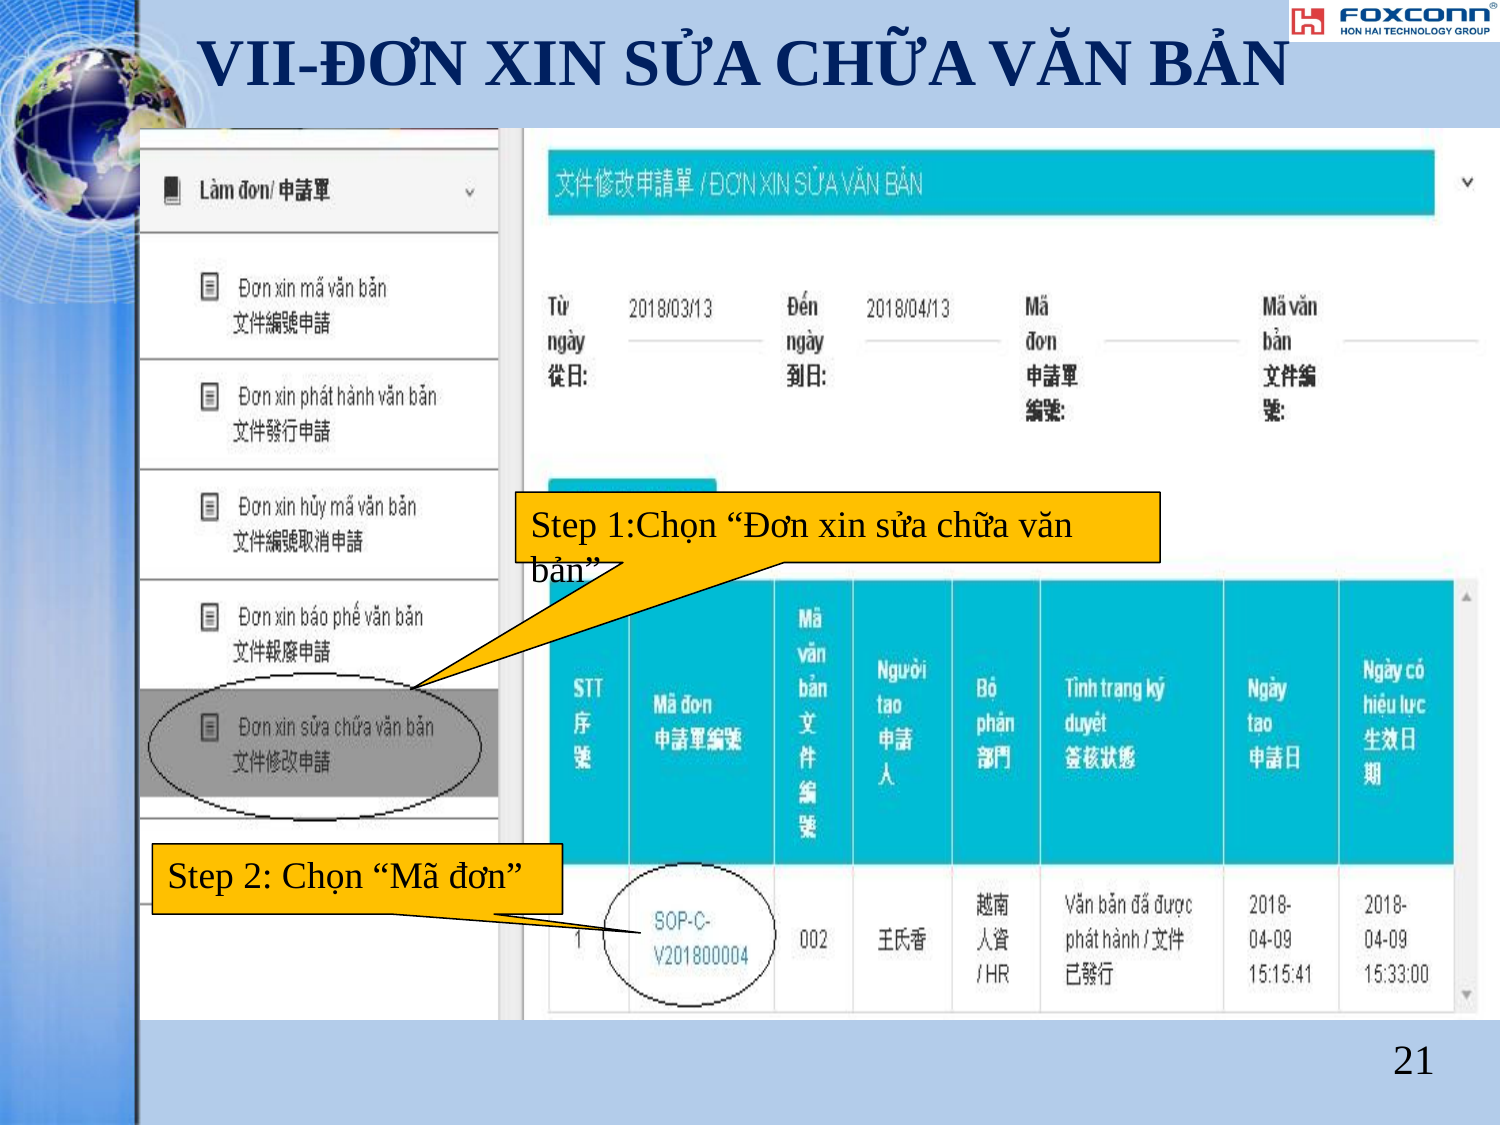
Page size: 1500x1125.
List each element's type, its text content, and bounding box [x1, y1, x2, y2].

slide_number 21 [1137, 1028, 1451, 1101]
title VII-ĐƠN XIN SỬA CHỮA VĂN BẢN [128, 0, 1360, 118]
picture [0, 0, 1500, 1125]
